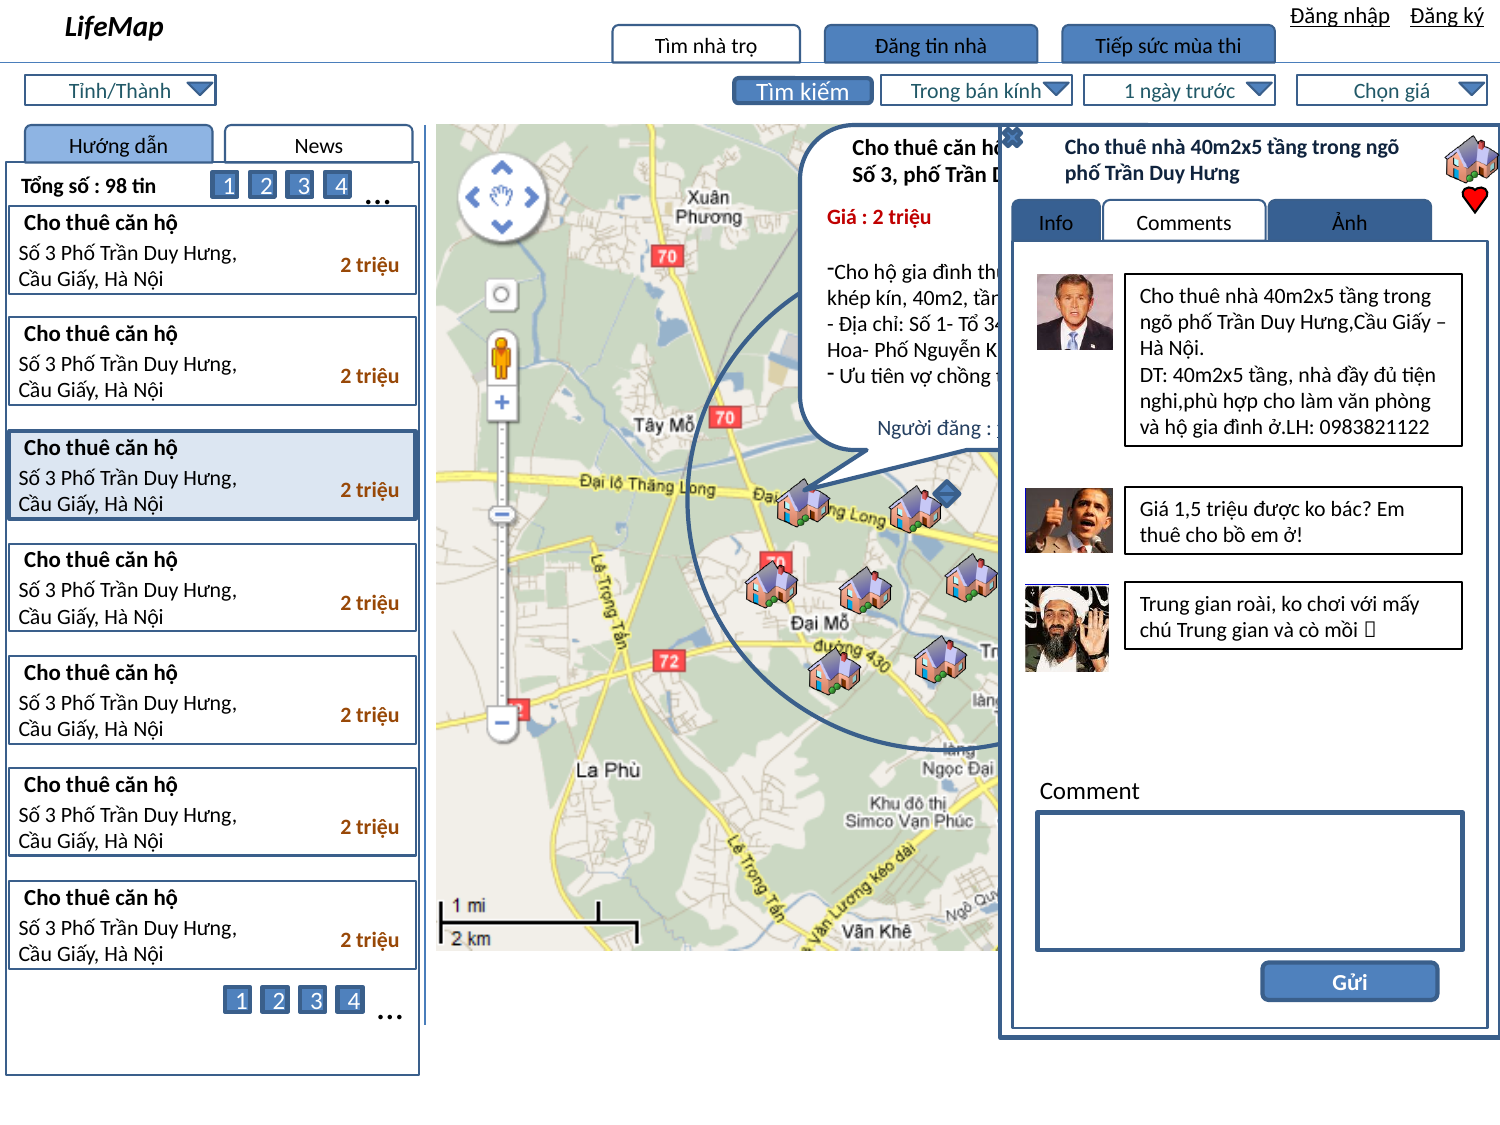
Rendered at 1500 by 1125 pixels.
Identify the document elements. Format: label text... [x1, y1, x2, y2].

text_box Số 3 Phố Trần Duy Hưng, Cầu Giấy, Hà Nội [3, 584, 253, 636]
text_box Cho thuê căn hộ [9, 425, 297, 468]
text_box Cho thuê căn hộ [9, 206, 297, 243]
text_box 4 [335, 985, 362, 1014]
text_box 2 triệu [325, 354, 415, 396]
text_box [1010, 957, 1490, 1030]
text_box 2 triệu [325, 243, 415, 285]
text_box Số 3 Phố Trần Duy Hưng, Cầu Giấy, Hà Nội [3, 793, 253, 861]
text_box 1 ngày trước [1082, 73, 1277, 107]
text_box 3 [298, 985, 327, 1014]
text_box 1 [223, 985, 252, 1014]
text_box Chọn giá [1295, 73, 1489, 107]
text_box [1457, 80, 1487, 98]
text_box Gửi [1260, 960, 1440, 1003]
text_box 2 triệu [325, 918, 415, 960]
text_box Trong bán kính [879, 73, 1074, 107]
text_box Tỉnh/Thành [23, 73, 218, 107]
text_box [1041, 80, 1071, 98]
text_box Số 3 Phố Trần Duy Hưng, Cầu Giấy, Hà Nội [3, 681, 253, 749]
text_box [253, 429, 418, 521]
text_box Cho thuê căn hộ [9, 761, 297, 805]
text_box Đăng nhập [1275, 0, 1395, 36]
text_box Số 3 Phố Trần Duy Hưng, Cầu Giấy, Hà Nội [3, 342, 253, 410]
text_box … [349, 159, 413, 220]
text_box Số 3 Phố Trần Duy Hưng, Cầu Giấy, Hà Nội [3, 568, 253, 574]
text_box Cho thuê căn hộ [9, 650, 297, 693]
text_box [253, 879, 418, 971]
text_box Tìm kiếm [732, 75, 874, 106]
picture [436, 124, 1500, 951]
text_box Cho thuê căn hộ [9, 537, 297, 574]
text_box Tổng số : 98 tin [6, 164, 357, 206]
text_box Cho thuê căn hộ [9, 875, 297, 918]
text_box [253, 584, 418, 633]
text_box Đăng tin nhà [822, 22, 1040, 61]
text_box Đăng ký [1395, 0, 1500, 36]
text_box 2 triệu [325, 693, 415, 735]
text_box [1485, 123, 1500, 130]
text_box Số 3 Phố Trần Duy Hưng, Cầu Giấy, Hà Nội [3, 231, 253, 299]
text_box Cho thuê căn hộ [9, 310, 297, 354]
text_box … [362, 974, 425, 1035]
text_box [4, 160, 421, 574]
text_box [253, 315, 418, 407]
text_box [253, 654, 418, 746]
text_box Tìm nhà trọ [610, 22, 803, 61]
text_box Số 3 Phố Trần Duy Hưng, Cầu Giấy, Hà Nội [3, 456, 253, 524]
text_box [4, 584, 421, 1077]
text_box [998, 195, 1500, 1040]
text_box [253, 766, 418, 858]
text_box Hướng dẫn [22, 122, 215, 164]
text_box [185, 80, 215, 98]
text_box [1244, 80, 1274, 98]
text_box [297, 542, 418, 574]
text_box 2 triệu [325, 584, 415, 623]
text_box [253, 204, 418, 296]
text_box 2 triệu [325, 468, 415, 510]
text_box 2 triệu [325, 805, 415, 847]
text_box News [222, 122, 415, 165]
text_box Số 3 Phố Trần Duy Hưng, Cầu Giấy, Hà Nội [3, 906, 253, 974]
text_box Tiếp sức mùa thi [1060, 22, 1278, 61]
text_box LifeMap [50, 0, 238, 50]
text_box 2 [260, 985, 290, 1014]
